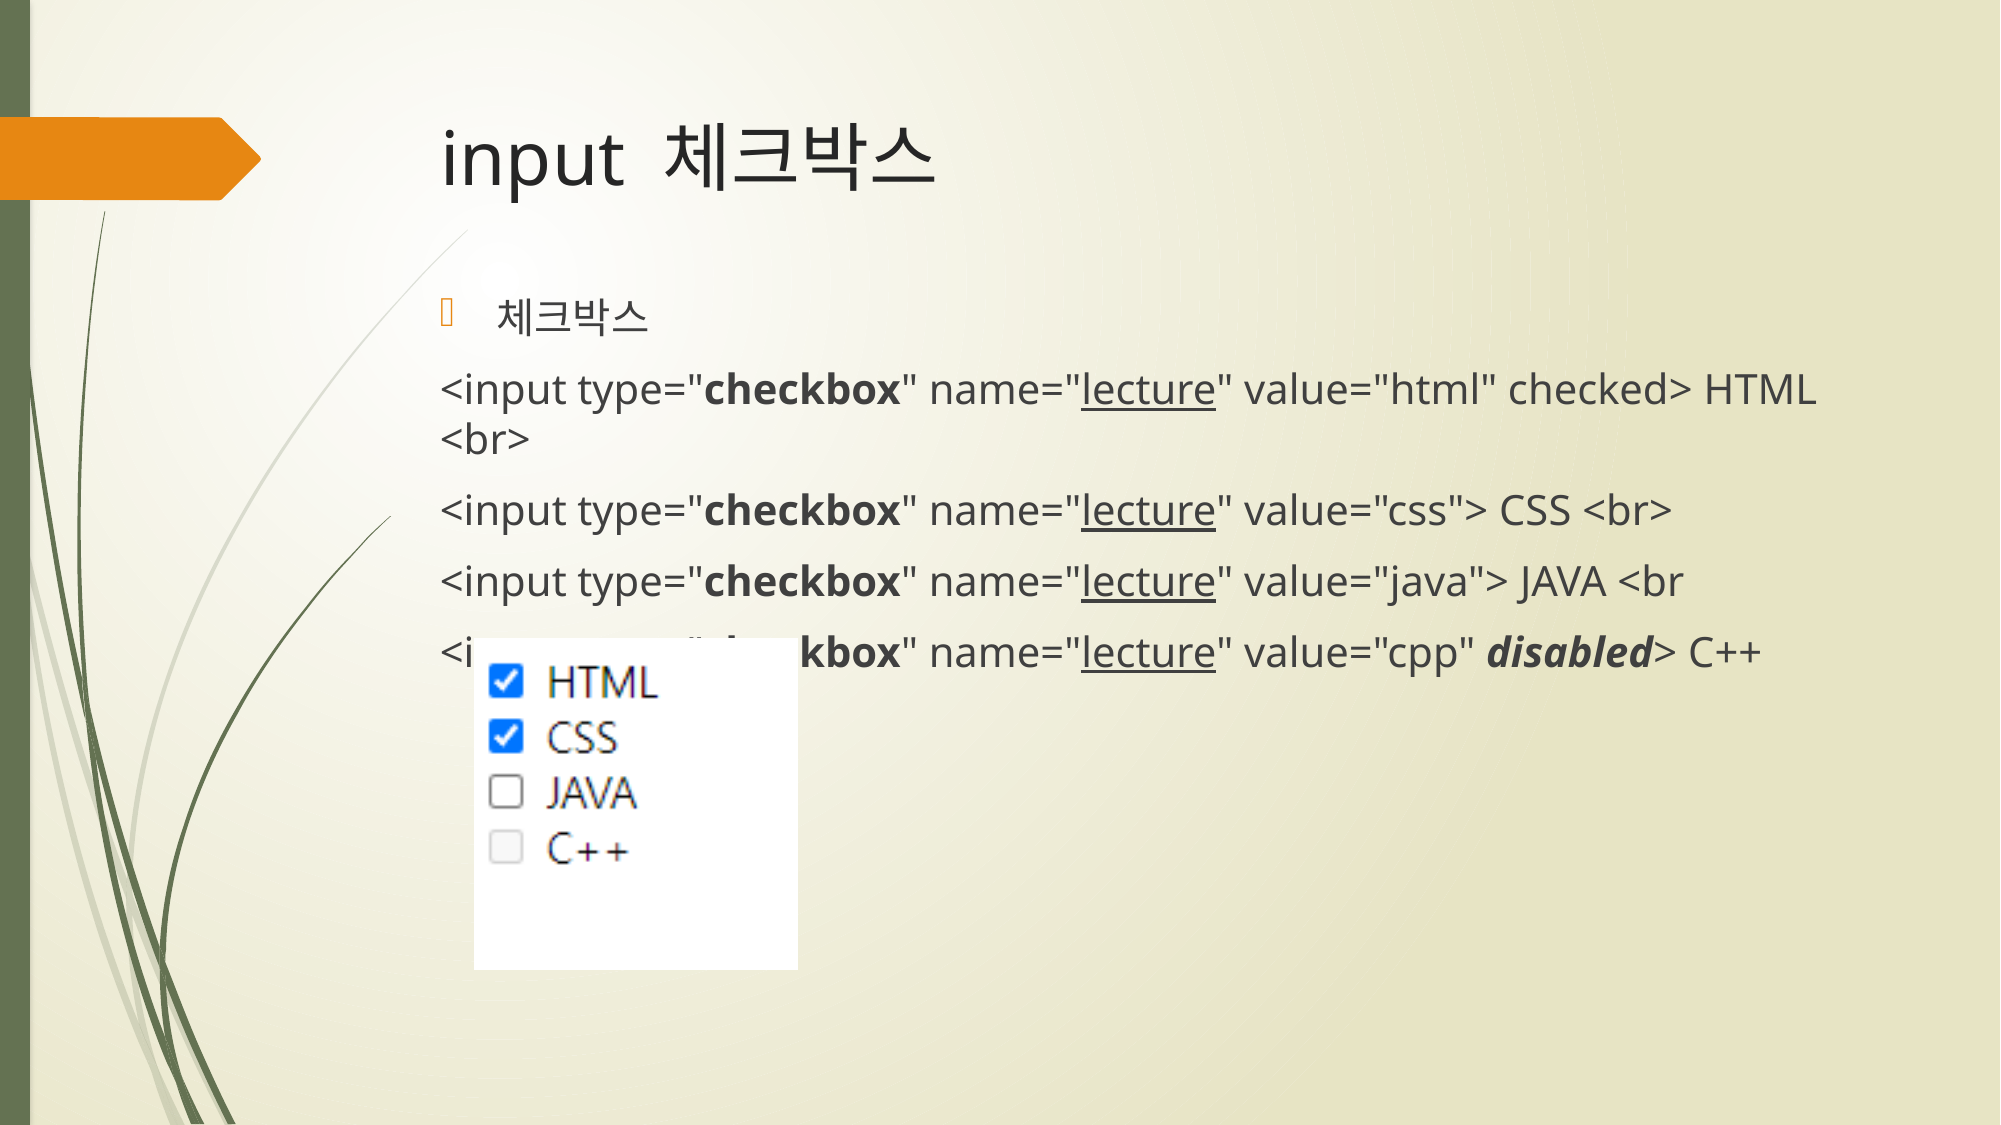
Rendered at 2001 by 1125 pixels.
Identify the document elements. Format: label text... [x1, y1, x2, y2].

title input 체크박스 [425, 102, 1888, 284]
list 체크박스 <input type="checkbox" name="lecture" value="html" checked> HTML <br> <input type="checkbox" name="lecture" value="css"> CSS <br> <input type="checkbox" name="lecture" value="java"> JAVA <br <input type="checkbox" name="lecture" value="cpp" disabled> C++ [424, 284, 1888, 970]
picture [474, 638, 798, 970]
